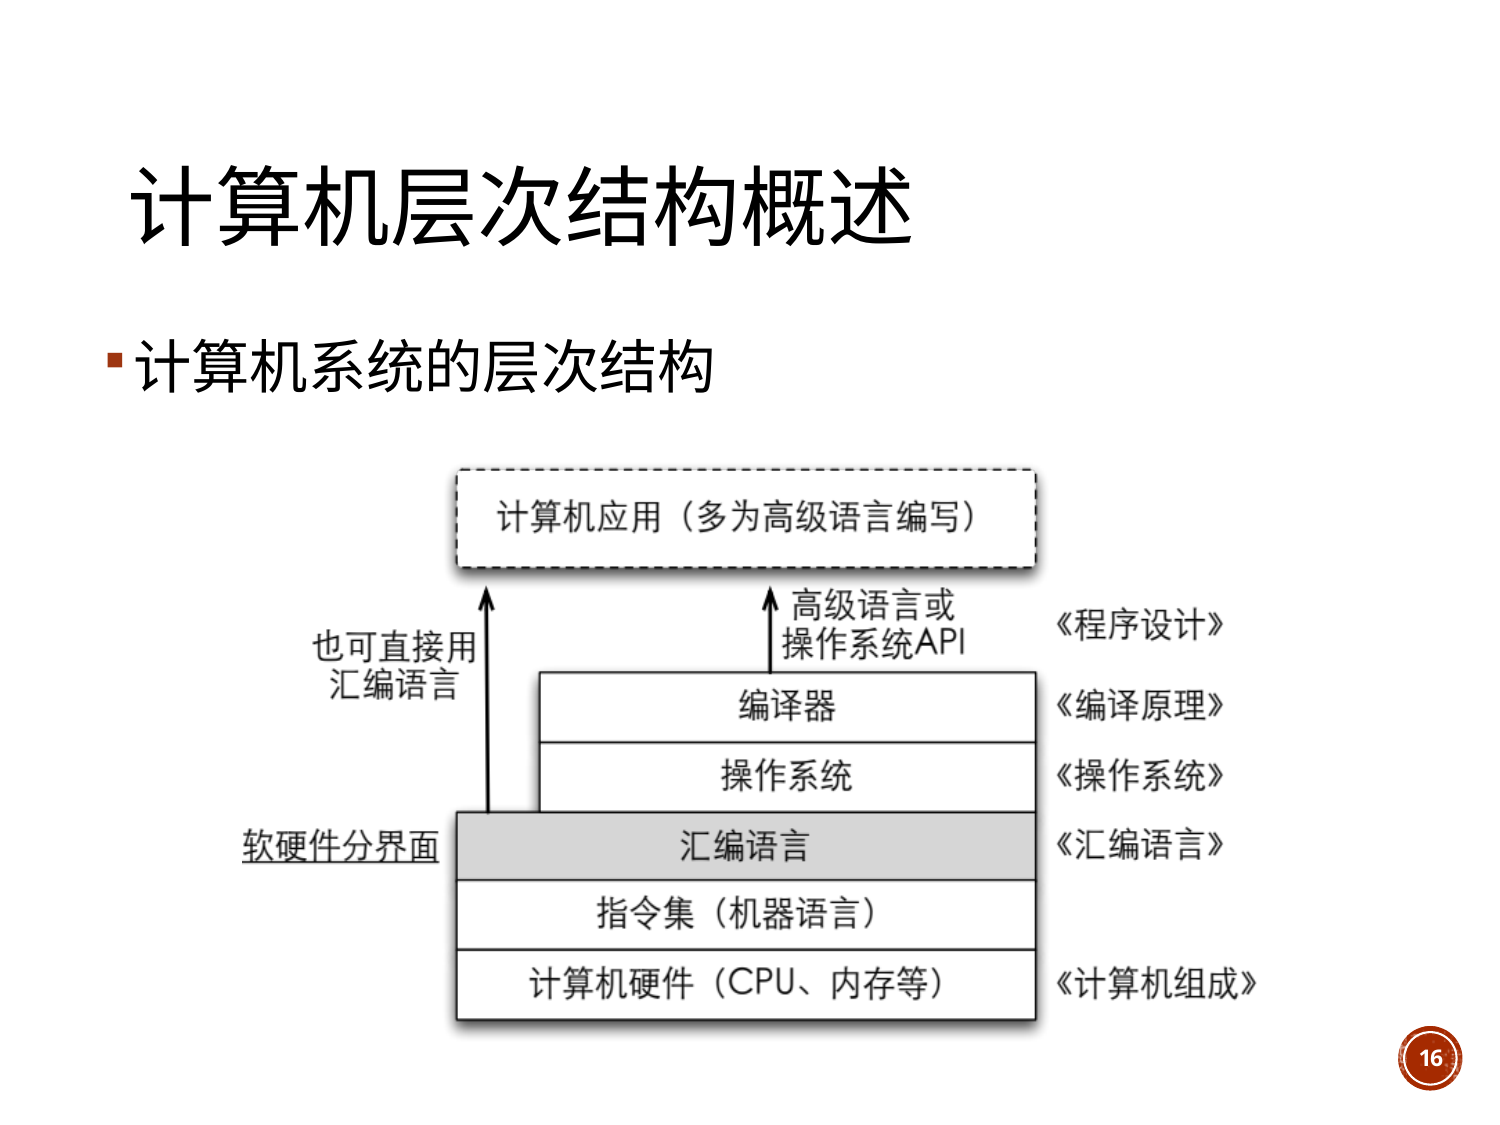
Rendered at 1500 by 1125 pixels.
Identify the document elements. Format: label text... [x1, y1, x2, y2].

list 计算机系统的层次结构 [88, 331, 1469, 1006]
slide_number 16 [1391, 1028, 1471, 1089]
picture [243, 458, 1269, 1046]
title 计算机层次结构概述 [112, 79, 1388, 331]
